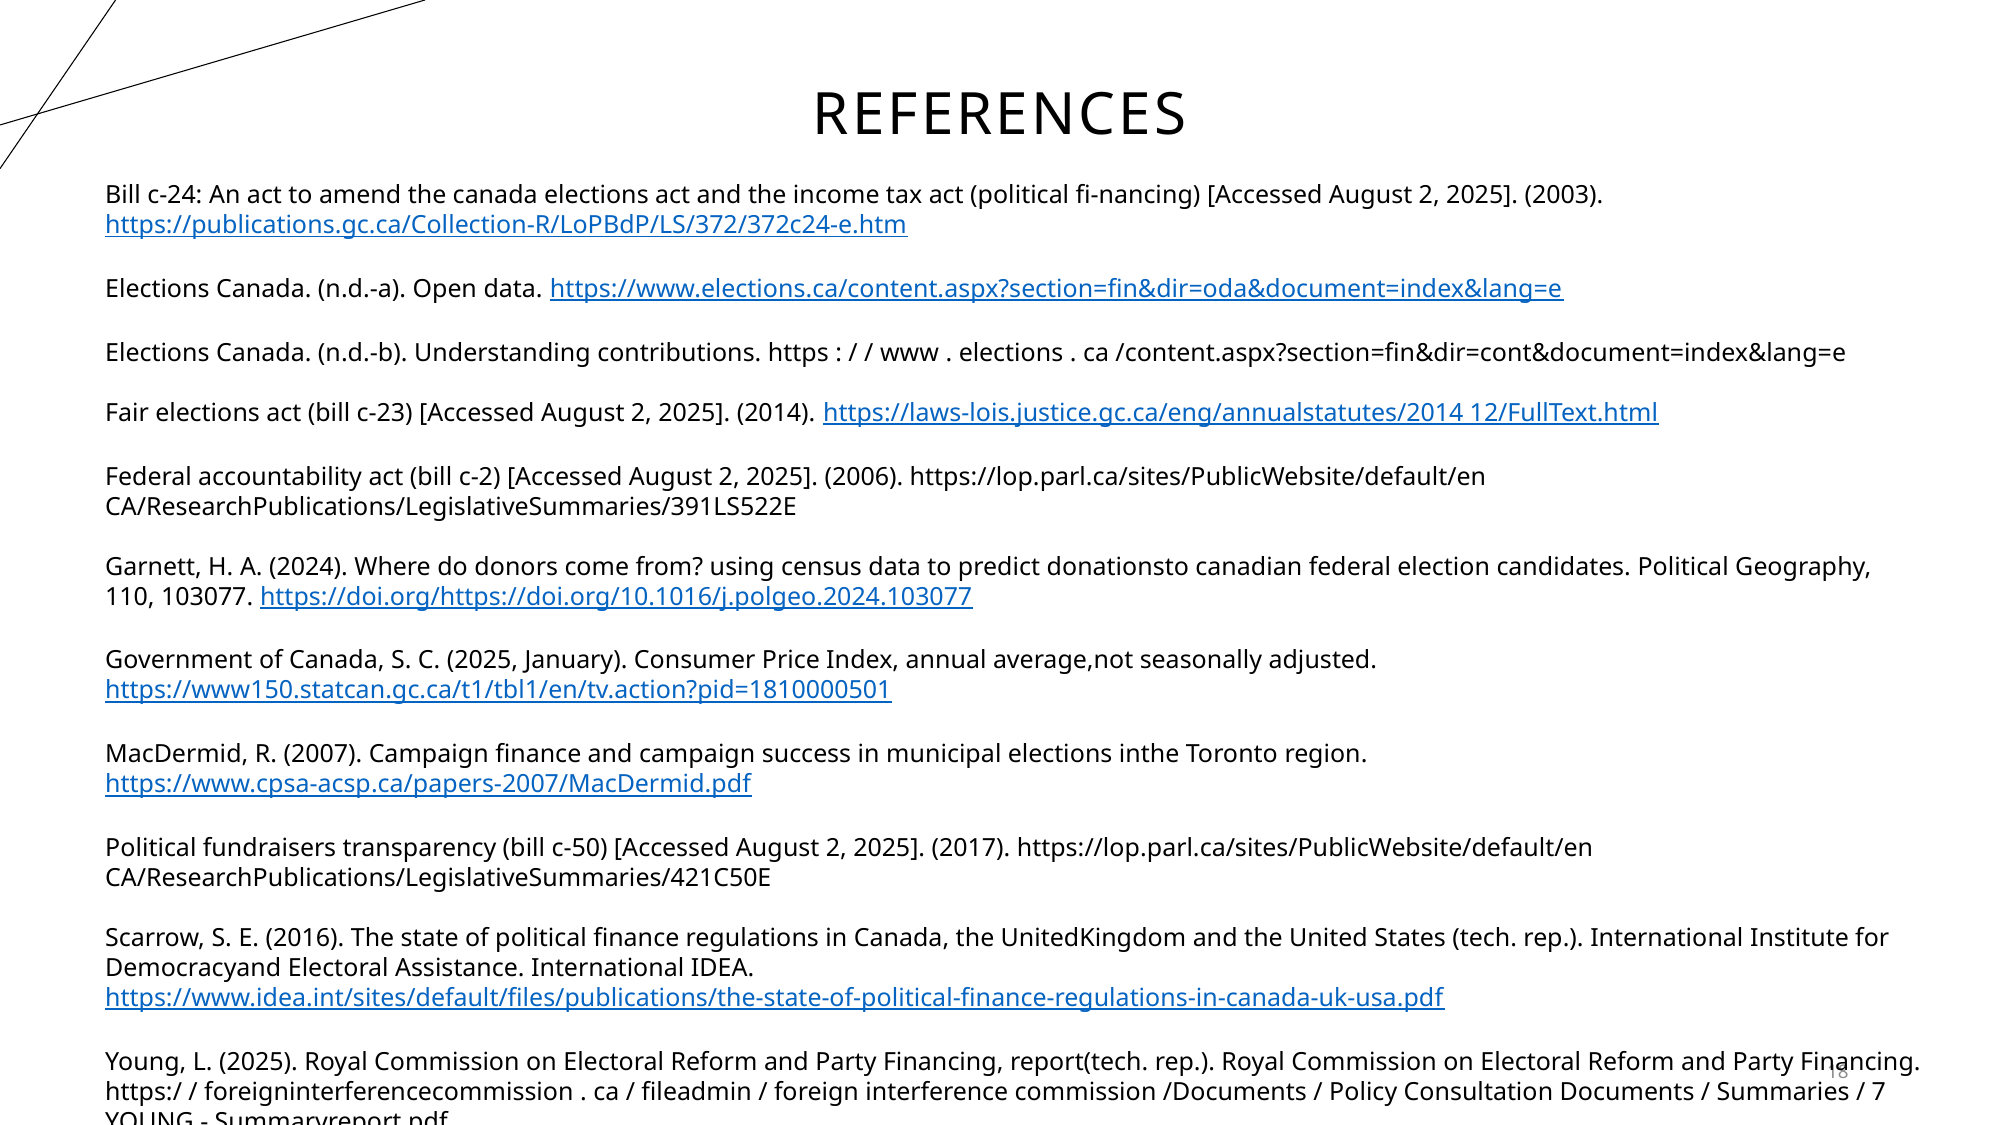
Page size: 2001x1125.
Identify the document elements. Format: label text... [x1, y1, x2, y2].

text_box Bill c-24: An act to amend the canada elections act and the income tax act (political fi-nancing) [Accessed August 2, 2025]. (2003). https://publications.gc.ca/Collection-R/LoPBdP/LS/372/372c24-e.htm Elections Canada. (n.d.-a). Open data. https://www.elections.ca/content.aspx?section=fin&dir=oda&document=index&lang=e Elections Canada. (n.d.-b). Understanding contributions. https : / / www . elections . ca /content.aspx?section=fin&dir=cont&document=index&lang=e Fair elections act (bill c-23) [Accessed August 2, 2025]. (2014). https://laws-lois.justice.gc.ca/eng/annualstatutes/2014 12/FullText.html Federal accountability act (bill c-2) [Accessed August 2, 2025]. (2006). https://lop.parl.ca/sites/PublicWebsite/default/en CA/ResearchPublications/LegislativeSummaries/391LS522E Garnett, H. A. (2024). Where do donors come from? using census data to predict donationsto canadian federal election candidates. Political Geography, 110, 103077. https://doi.org/https://doi.org/10.1016/j.polgeo.2024.103077 Government of Canada, S. C. (2025, January). Consumer Price Index, annual average,not seasonally adjusted. https://www150.statcan.gc.ca/t1/tbl1/en/tv.action?pid=1810000501 MacDermid, R. (2007). Campaign finance and campaign success in municipal elections inthe Toronto region. https://www.cpsa-acsp.ca/papers-2007/MacDermid.pdf Political fundraisers transparency (bill c-50) [Accessed August 2, 2025]. (2017). https://lop.parl.ca/sites/PublicWebsite/default/en CA/ResearchPublications/LegislativeSummaries/421C50E Scarrow, S. E. (2016). The state of political finance regulations in Canada, the UnitedKingdom and the United States (tech. rep.). International Institute for Democracyand Electoral Assistance. International IDEA. https://www.idea.int/sites/default/files/publications/the-state-of-political-finance-regulations-in-canada-uk-usa.pdf Young, L. (2025). Royal Commission on Electoral Reform and Party Financing, report(tech. rep.). Royal Commission on Electoral Reform and Party Financing. https:/ / foreigninterferencecommission . ca / fileadmin / foreign interference commission /Documents / Policy Consultation Documents / Summaries / 7 YOUNG - Summaryreport.pdf [90, 171, 1941, 1125]
title references [137, 57, 1863, 155]
